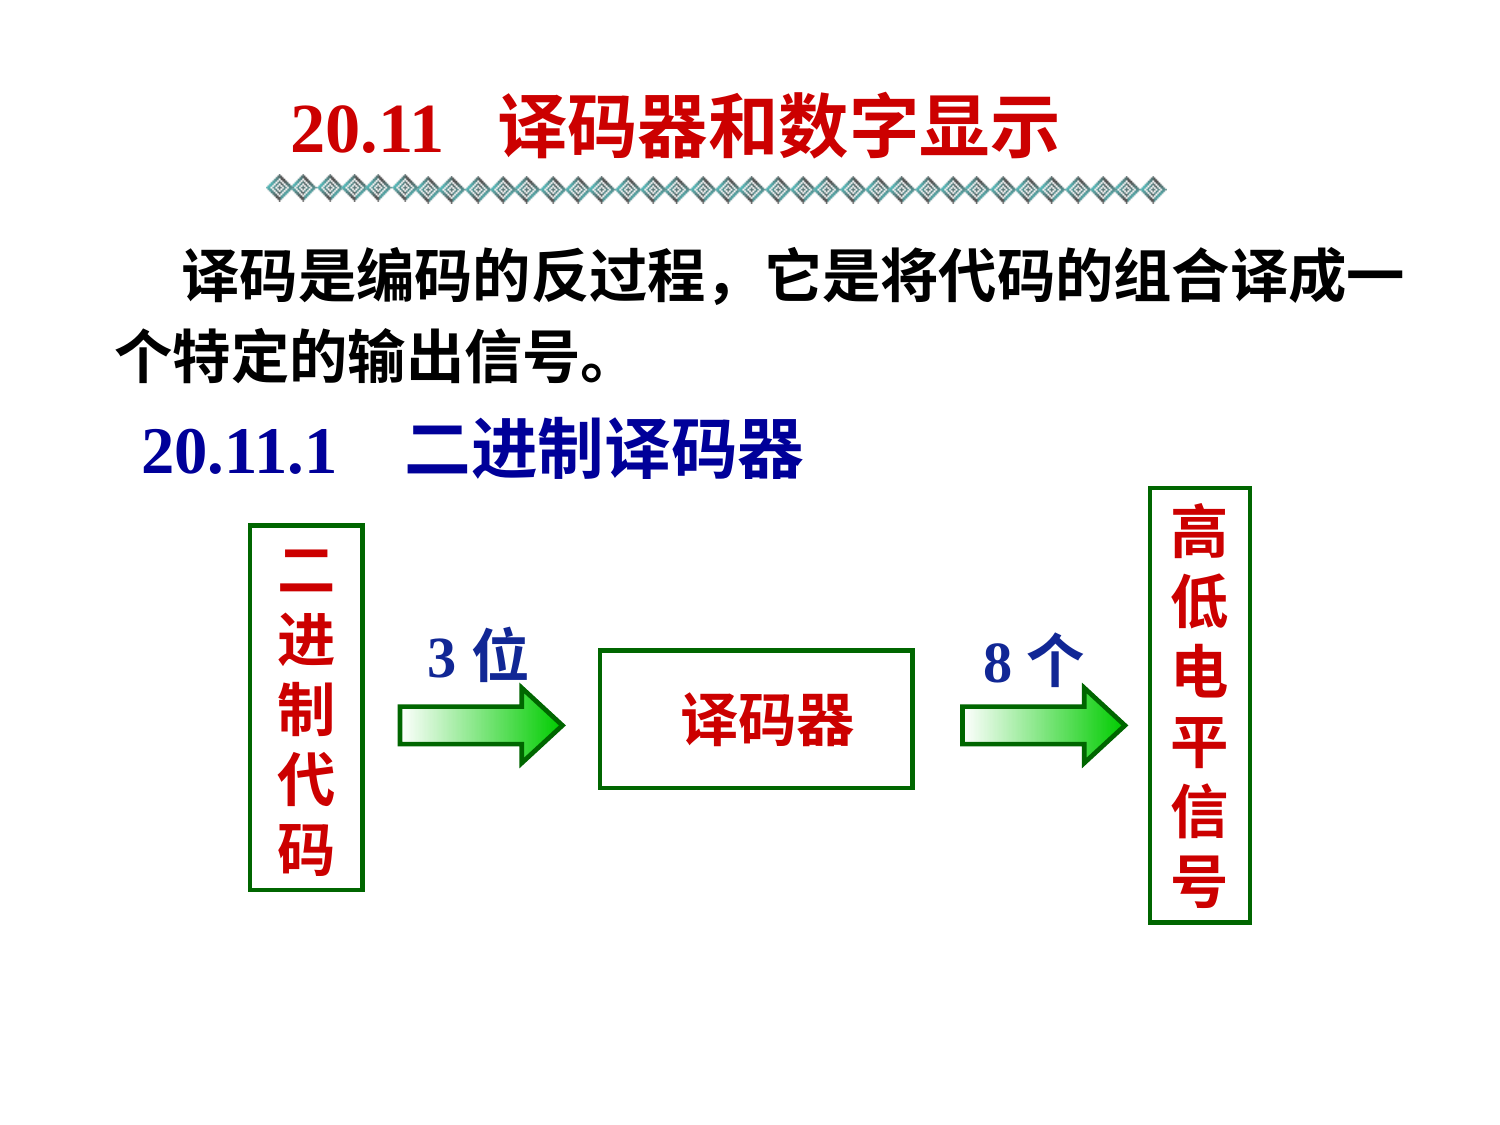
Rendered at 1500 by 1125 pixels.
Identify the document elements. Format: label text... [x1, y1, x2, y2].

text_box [249, 487, 1251, 929]
subtitle 20.11 译码器和数字显示 [275, 75, 1213, 175]
text_box 译码是编码的反过程，它是将代码的组合译成一个特定的输出信号。 [99, 221, 1425, 398]
text_box 20.11.1 二进制译码器 [126, 399, 820, 495]
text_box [266, 174, 1168, 204]
